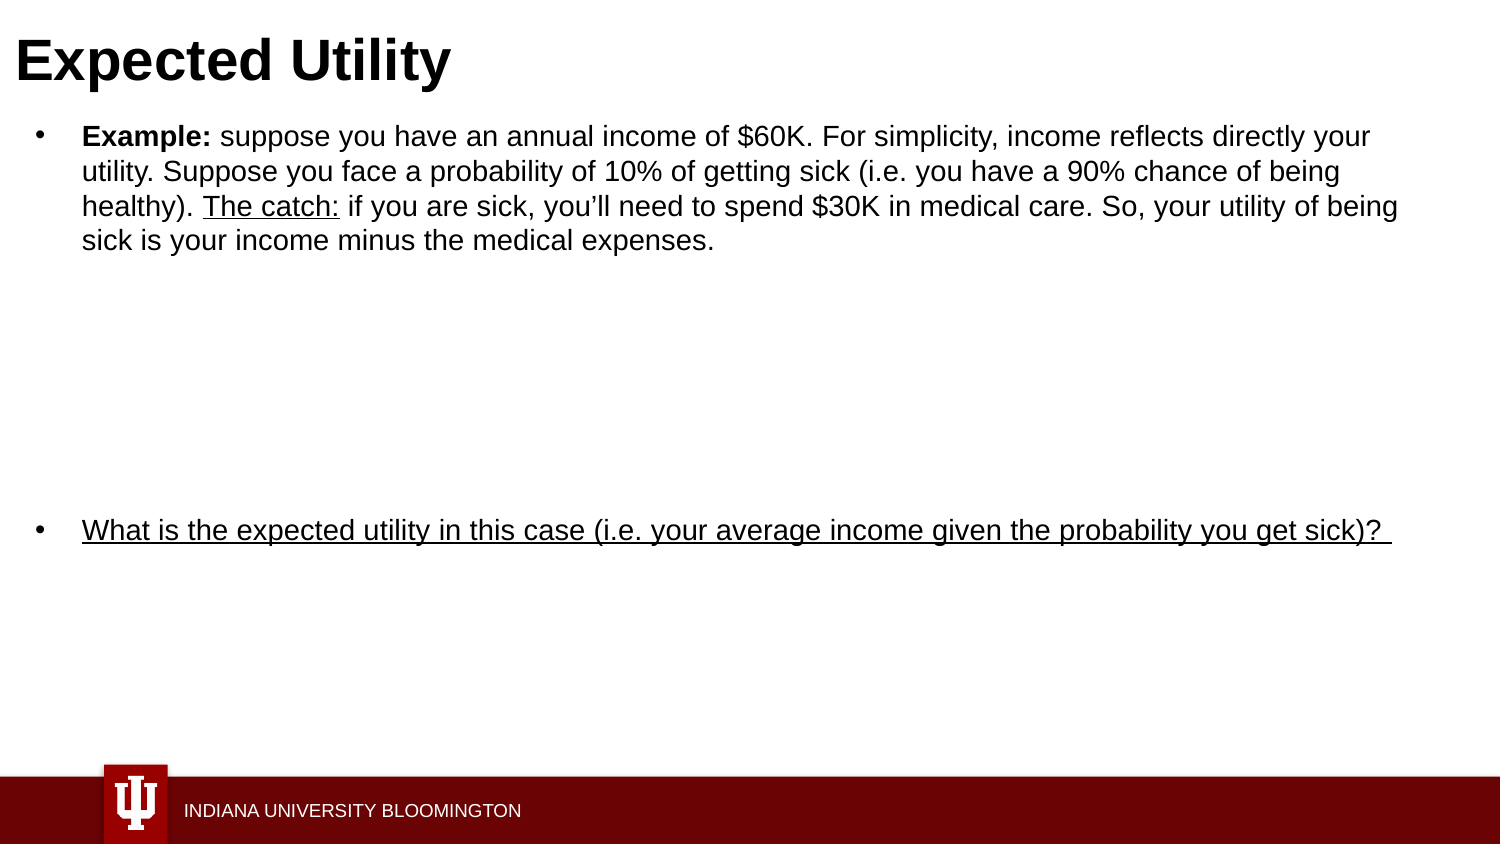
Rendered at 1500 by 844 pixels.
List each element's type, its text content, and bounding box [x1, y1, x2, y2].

title Expected Utility [0, 0, 1500, 115]
